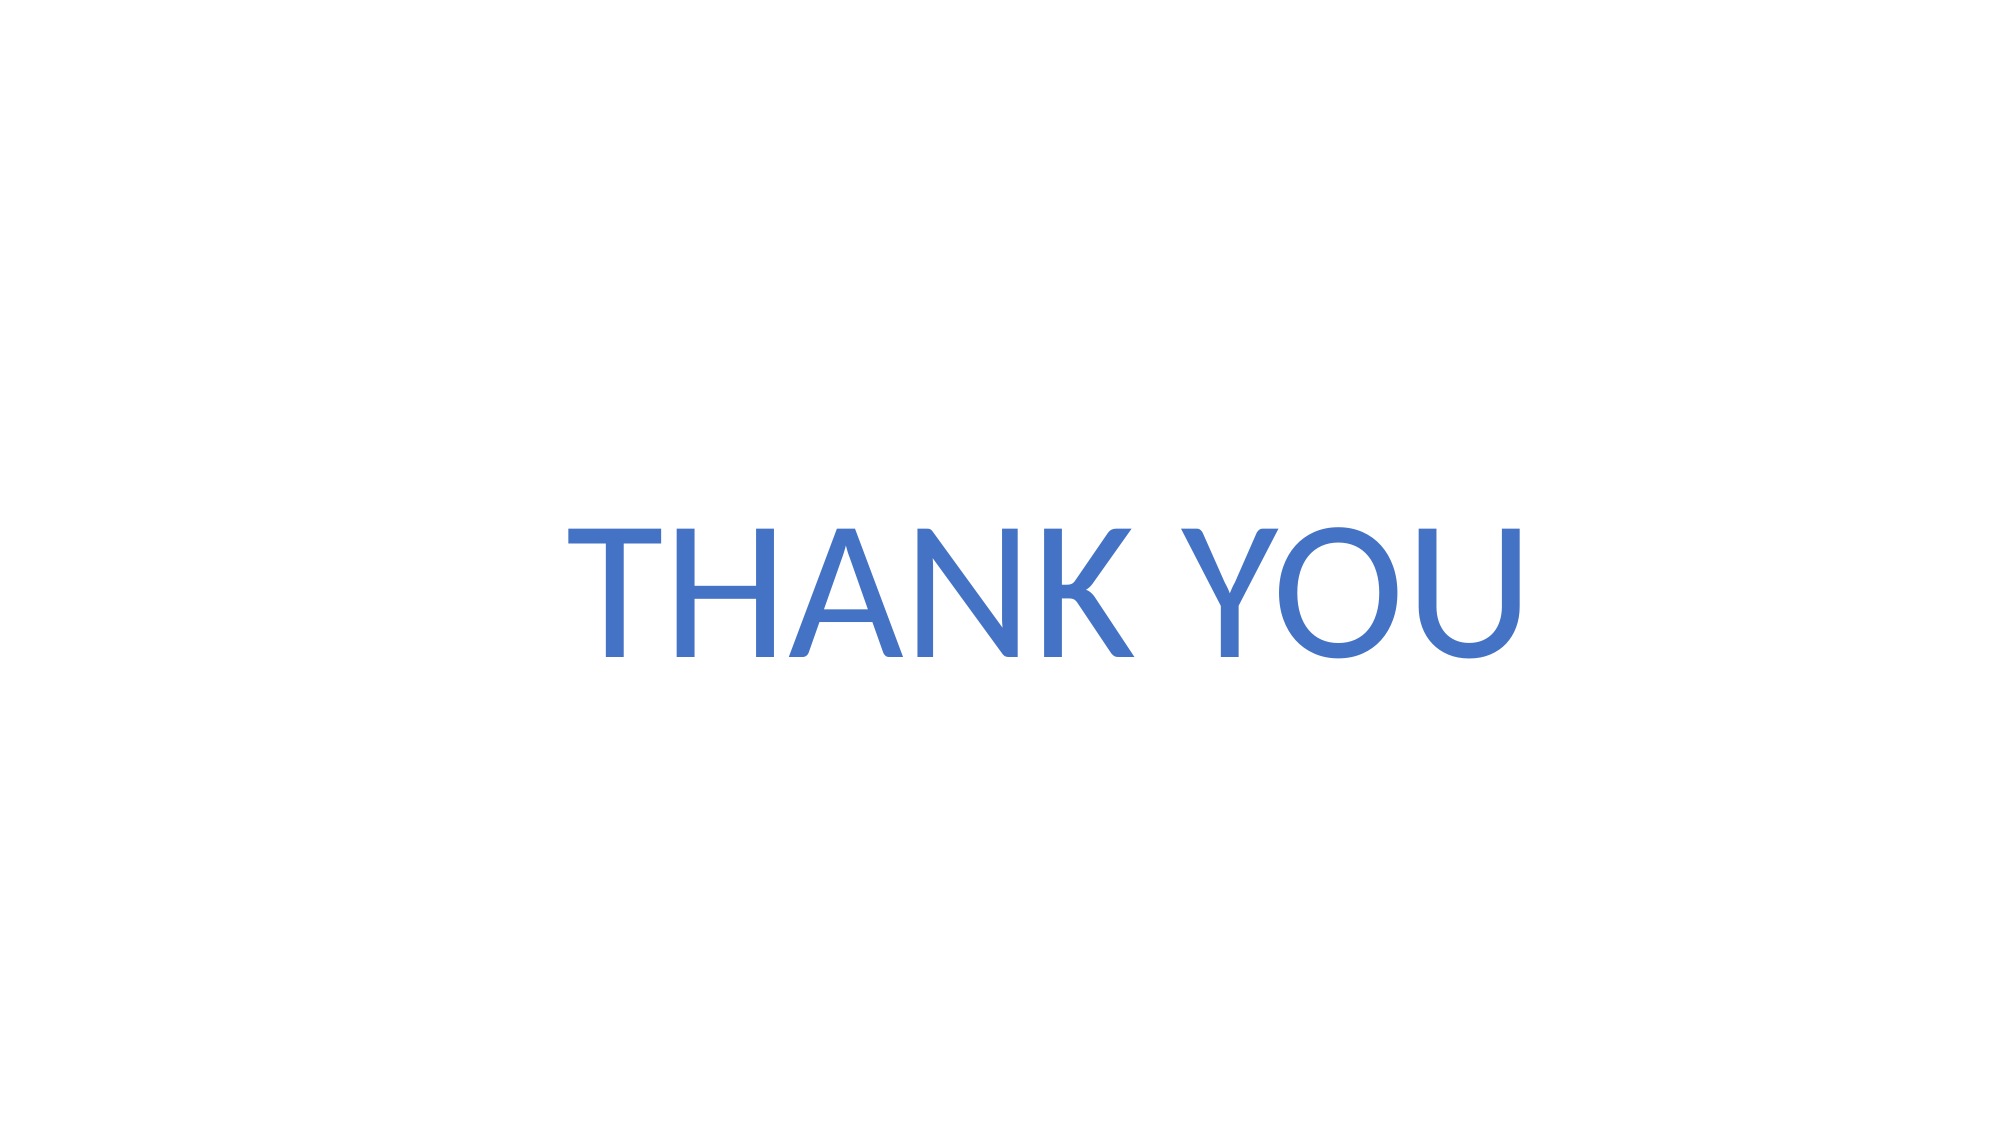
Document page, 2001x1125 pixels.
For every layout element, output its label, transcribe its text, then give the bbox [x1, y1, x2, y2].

text_box THANK YOU [280, 449, 1680, 751]
